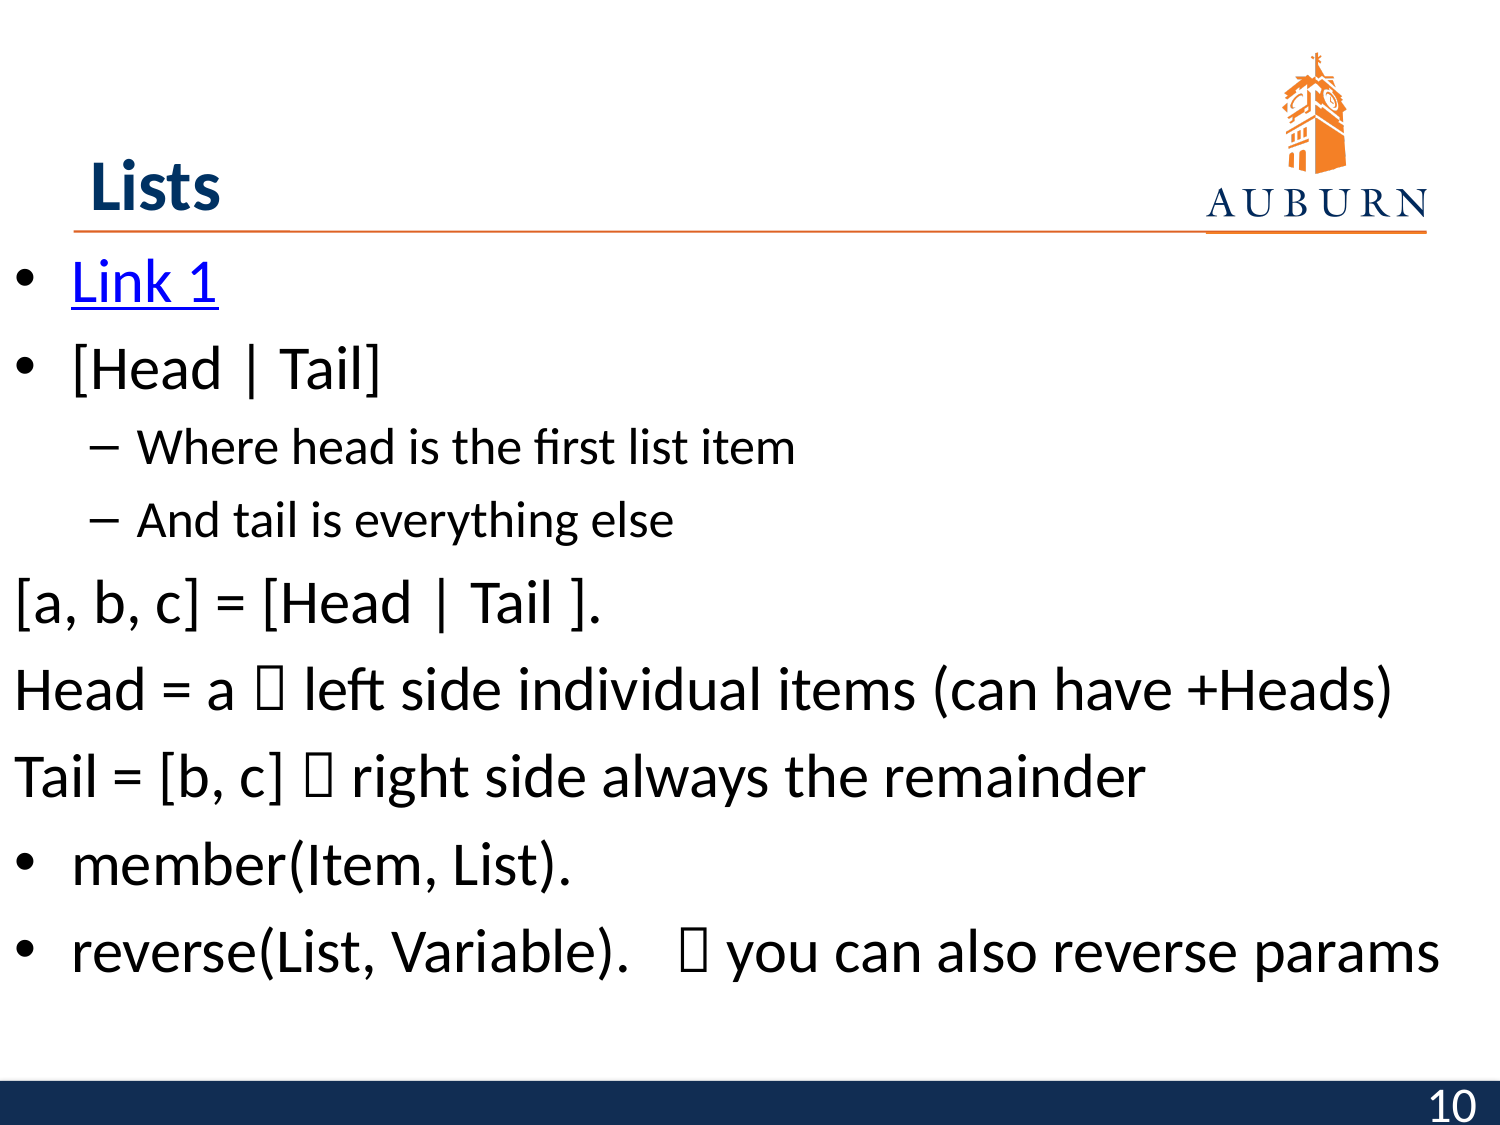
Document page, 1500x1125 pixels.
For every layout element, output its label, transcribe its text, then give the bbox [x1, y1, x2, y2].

slide_number 10 [1154, 1080, 1492, 1125]
list Link 1 [Head | Tail] Where head is the first list item And tail is everything else [a, b, c] = [Head | Tail ]. Head = a  left side individual items (can have +Heads) Tail = [b, c]  right side always the remainder member(Item, List). reverse(List, Variable).  you can also reverse params [0, 232, 1500, 1081]
title Lists [75, 45, 1031, 232]
